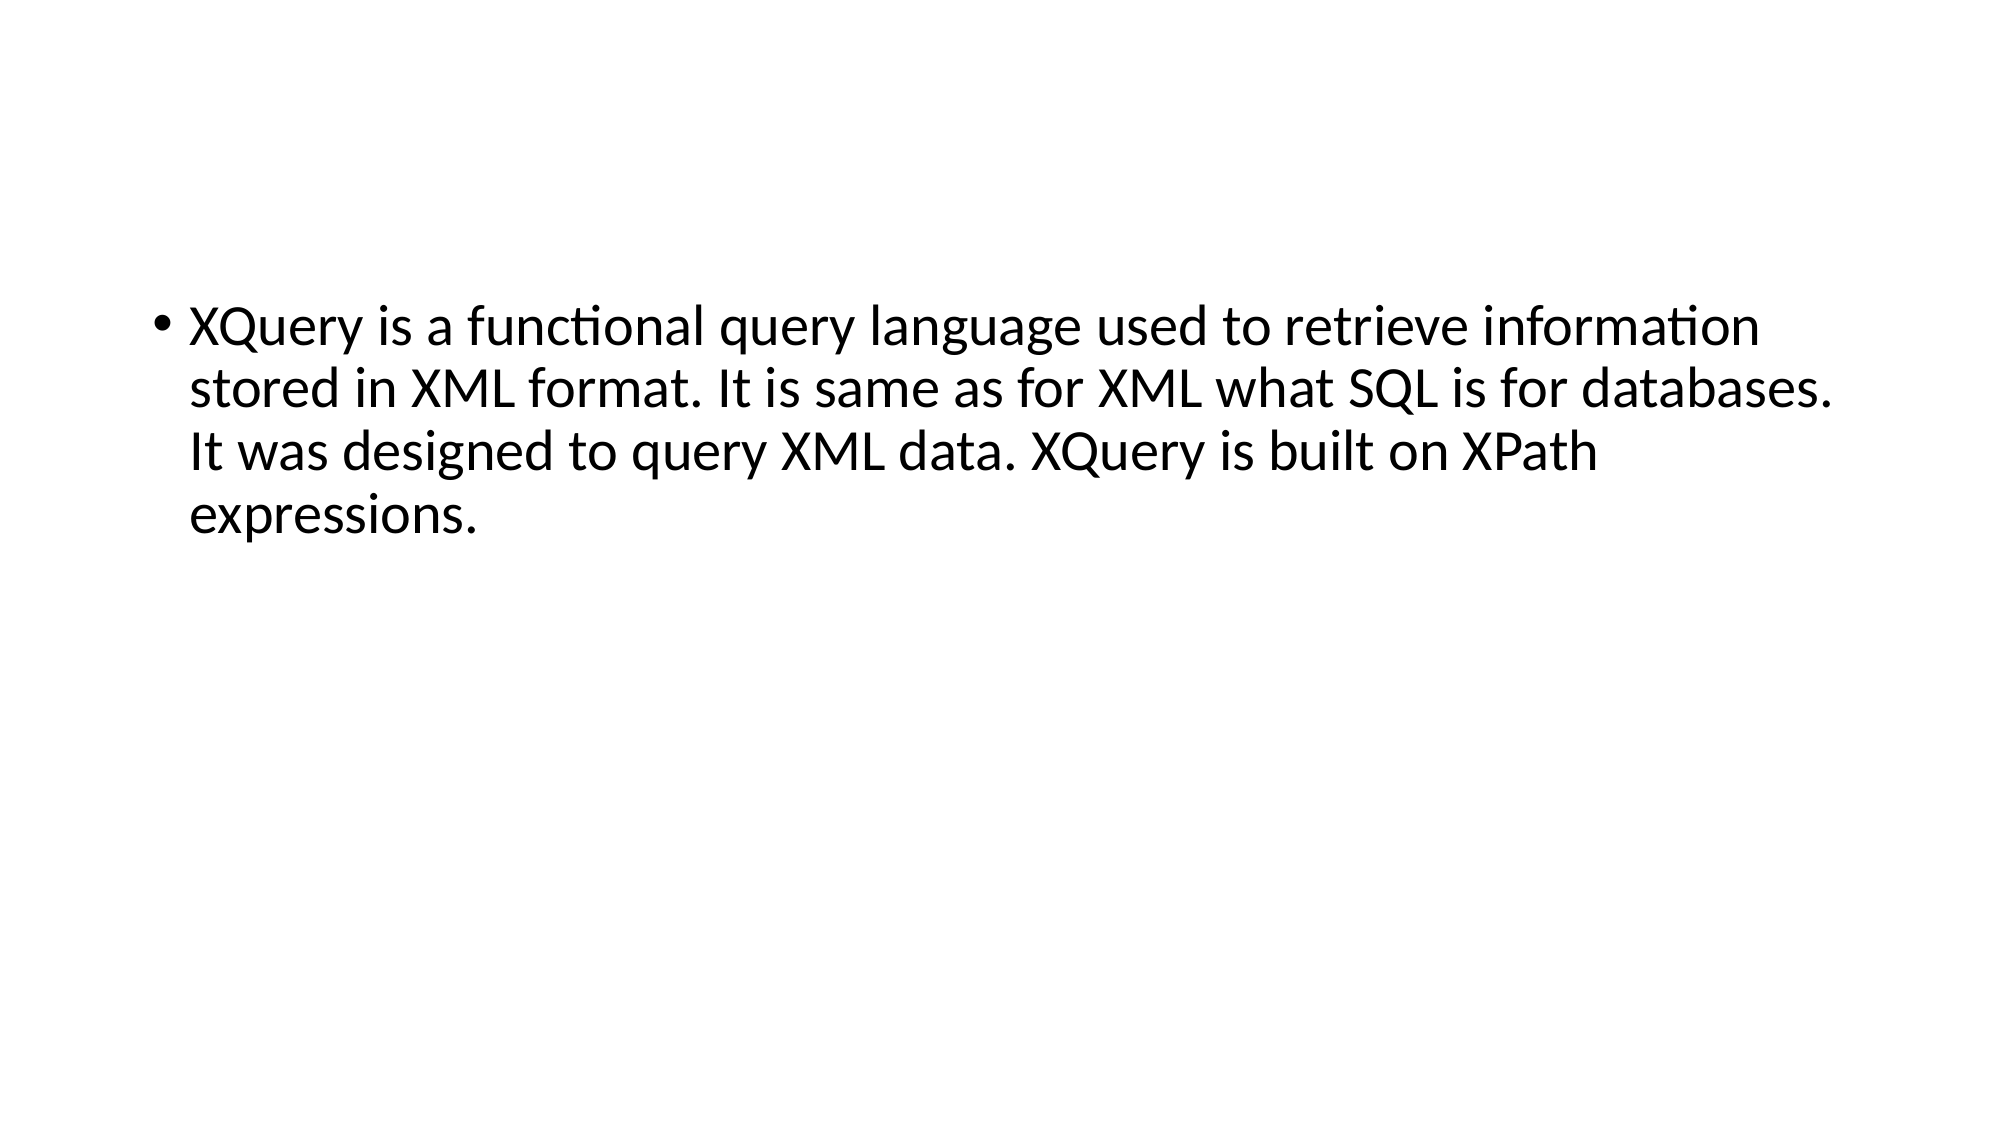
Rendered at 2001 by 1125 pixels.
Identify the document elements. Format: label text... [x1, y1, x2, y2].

list XQuery is a functional query language used to retrieve information stored in XML format. It is same as for XML what SQL is for databases. It was designed to query XML data. XQuery is built on XPath expressions. [137, 287, 1863, 840]
